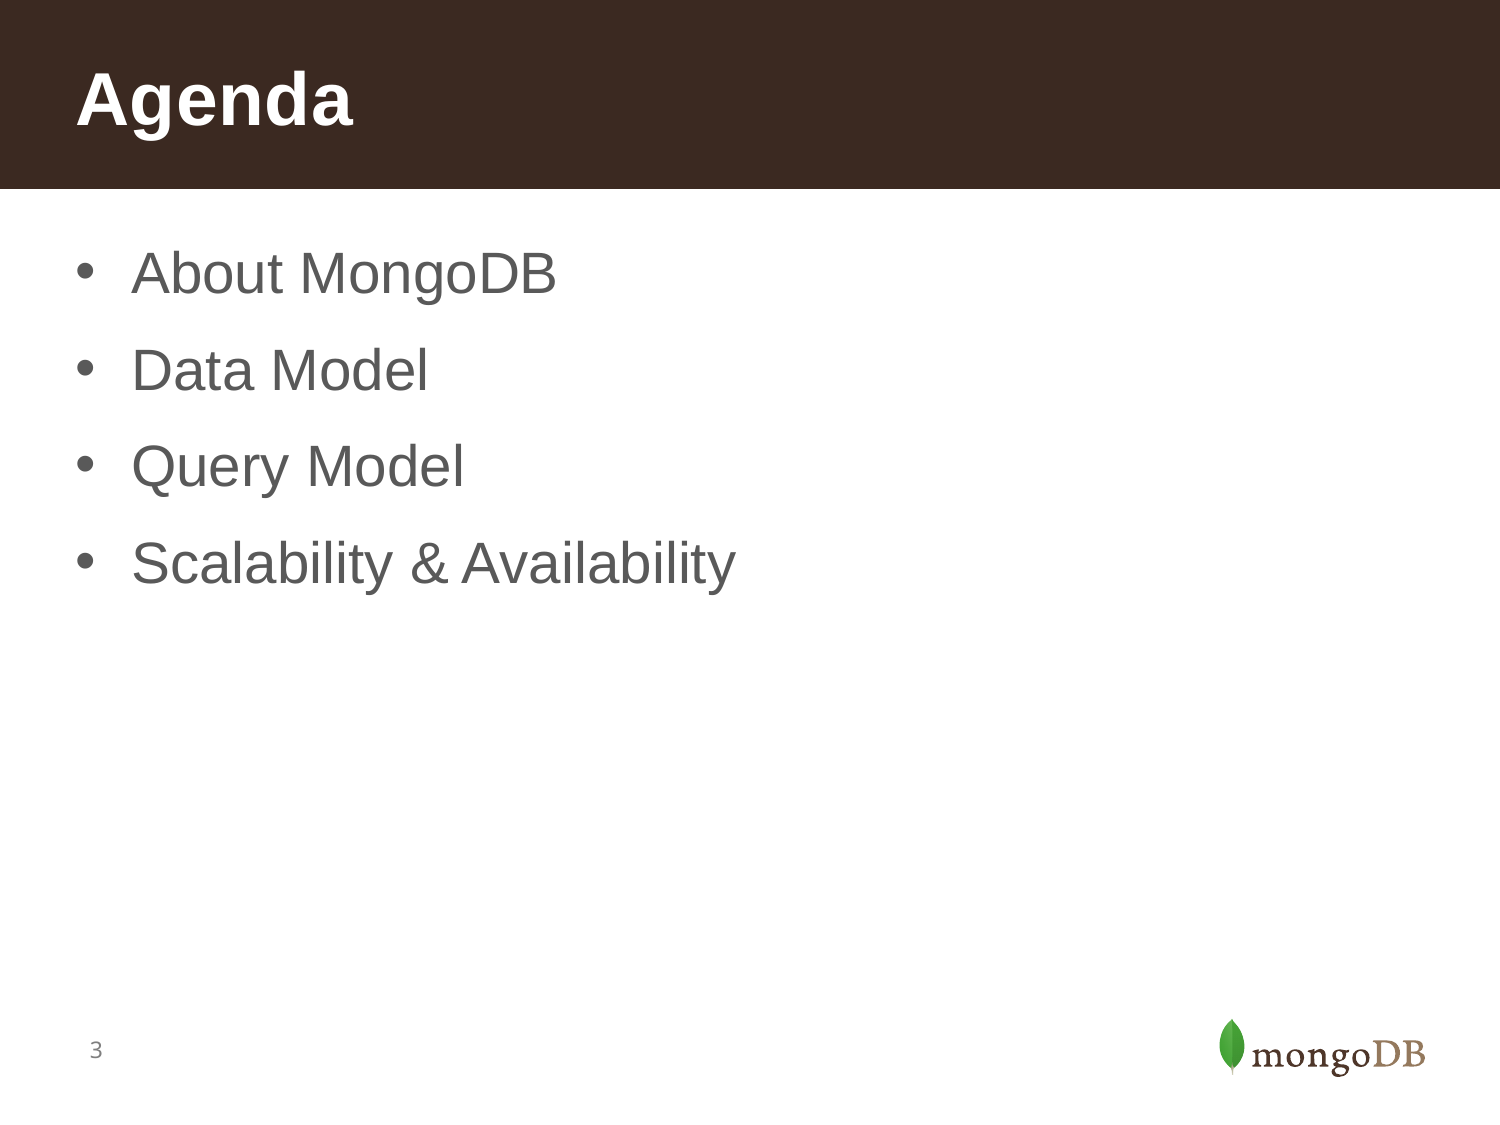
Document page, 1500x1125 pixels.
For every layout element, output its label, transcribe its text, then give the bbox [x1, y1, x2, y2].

title Agenda [75, 1, 1425, 189]
list About MongoDB Data Model Query Model Scalability & Availability [75, 235, 1290, 993]
